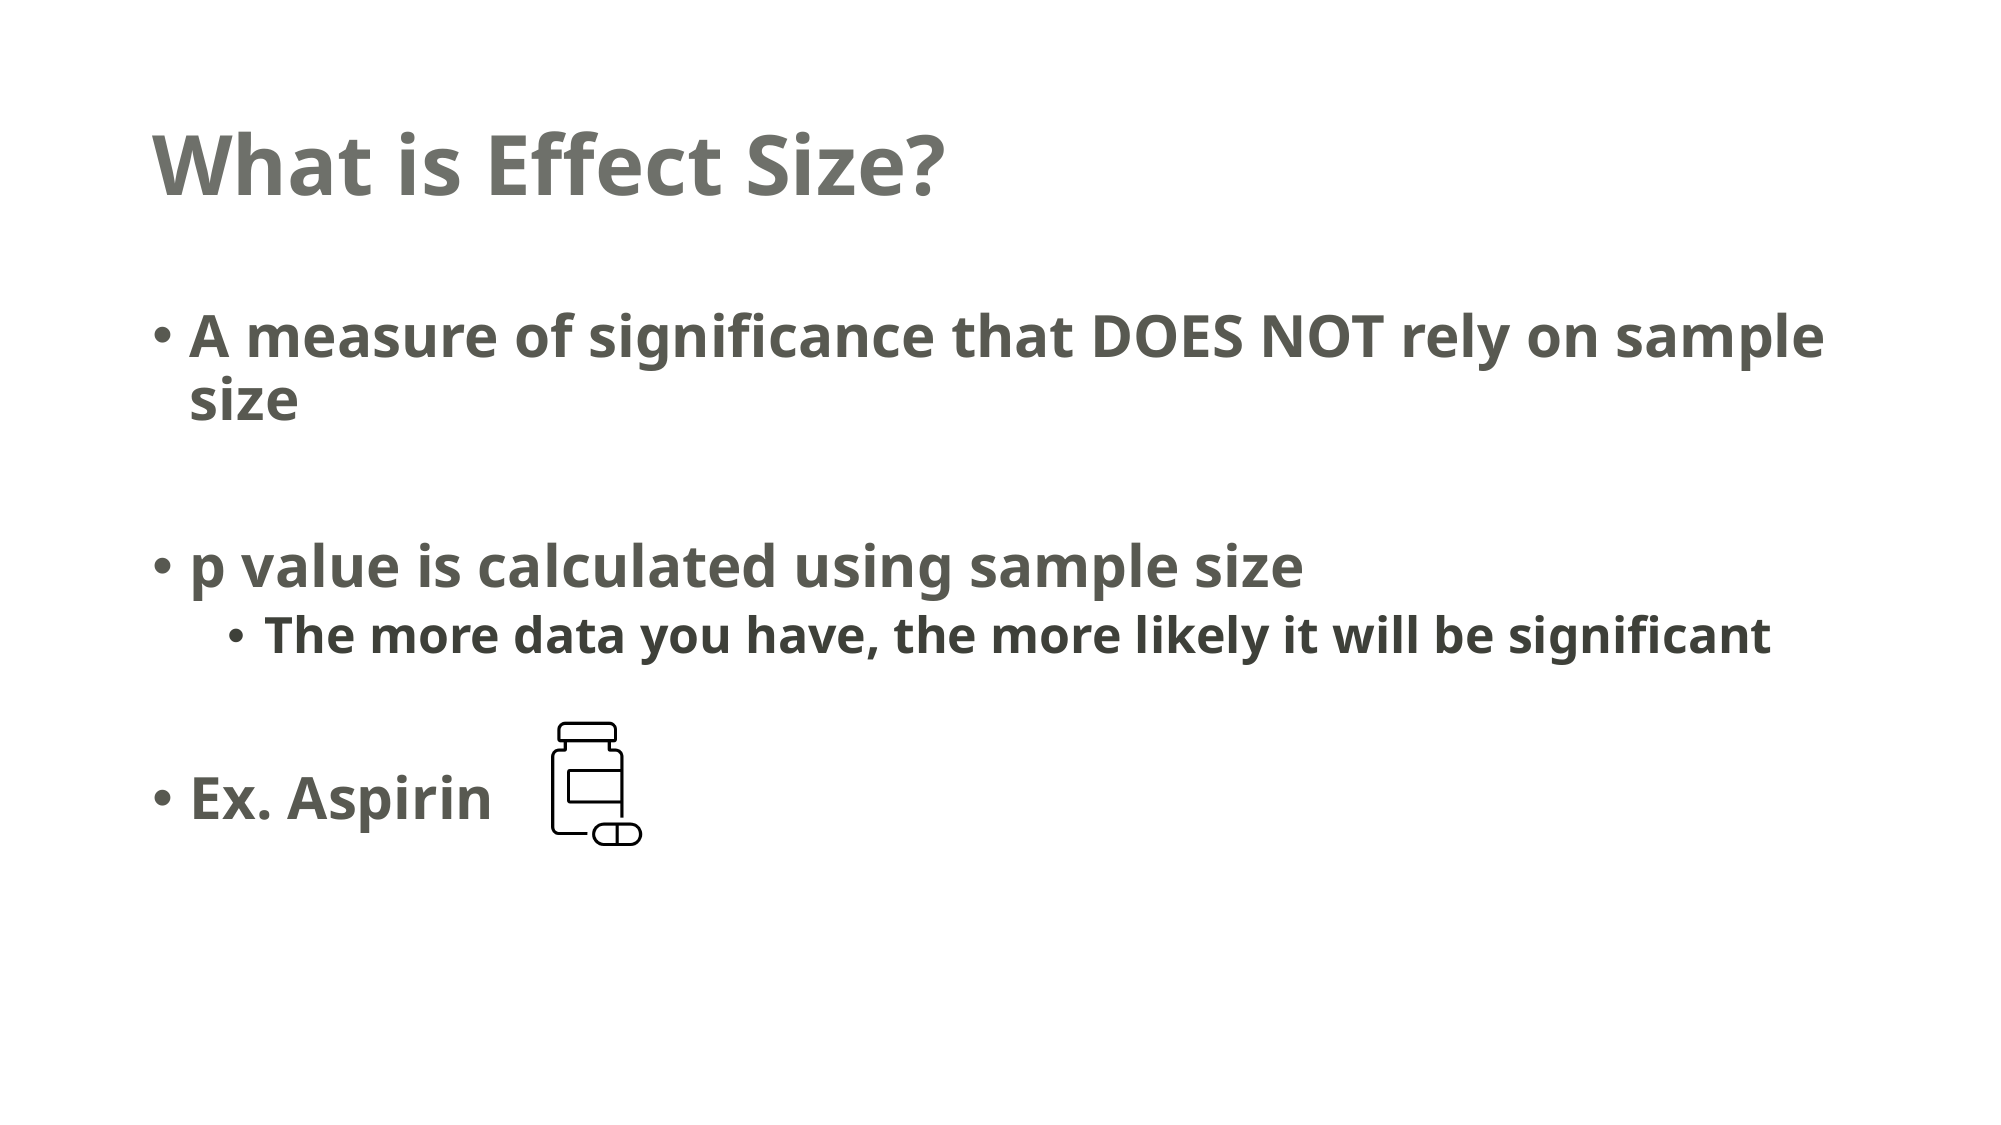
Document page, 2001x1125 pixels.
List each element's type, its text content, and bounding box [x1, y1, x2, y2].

list A measure of significance that DOES NOT rely on sample size p value is calculated using sample size The more data you have, the more likely it will be significant Ex. Aspirin [137, 299, 1863, 1014]
picture [521, 709, 672, 860]
title What is Effect Size? [137, 59, 1863, 278]
